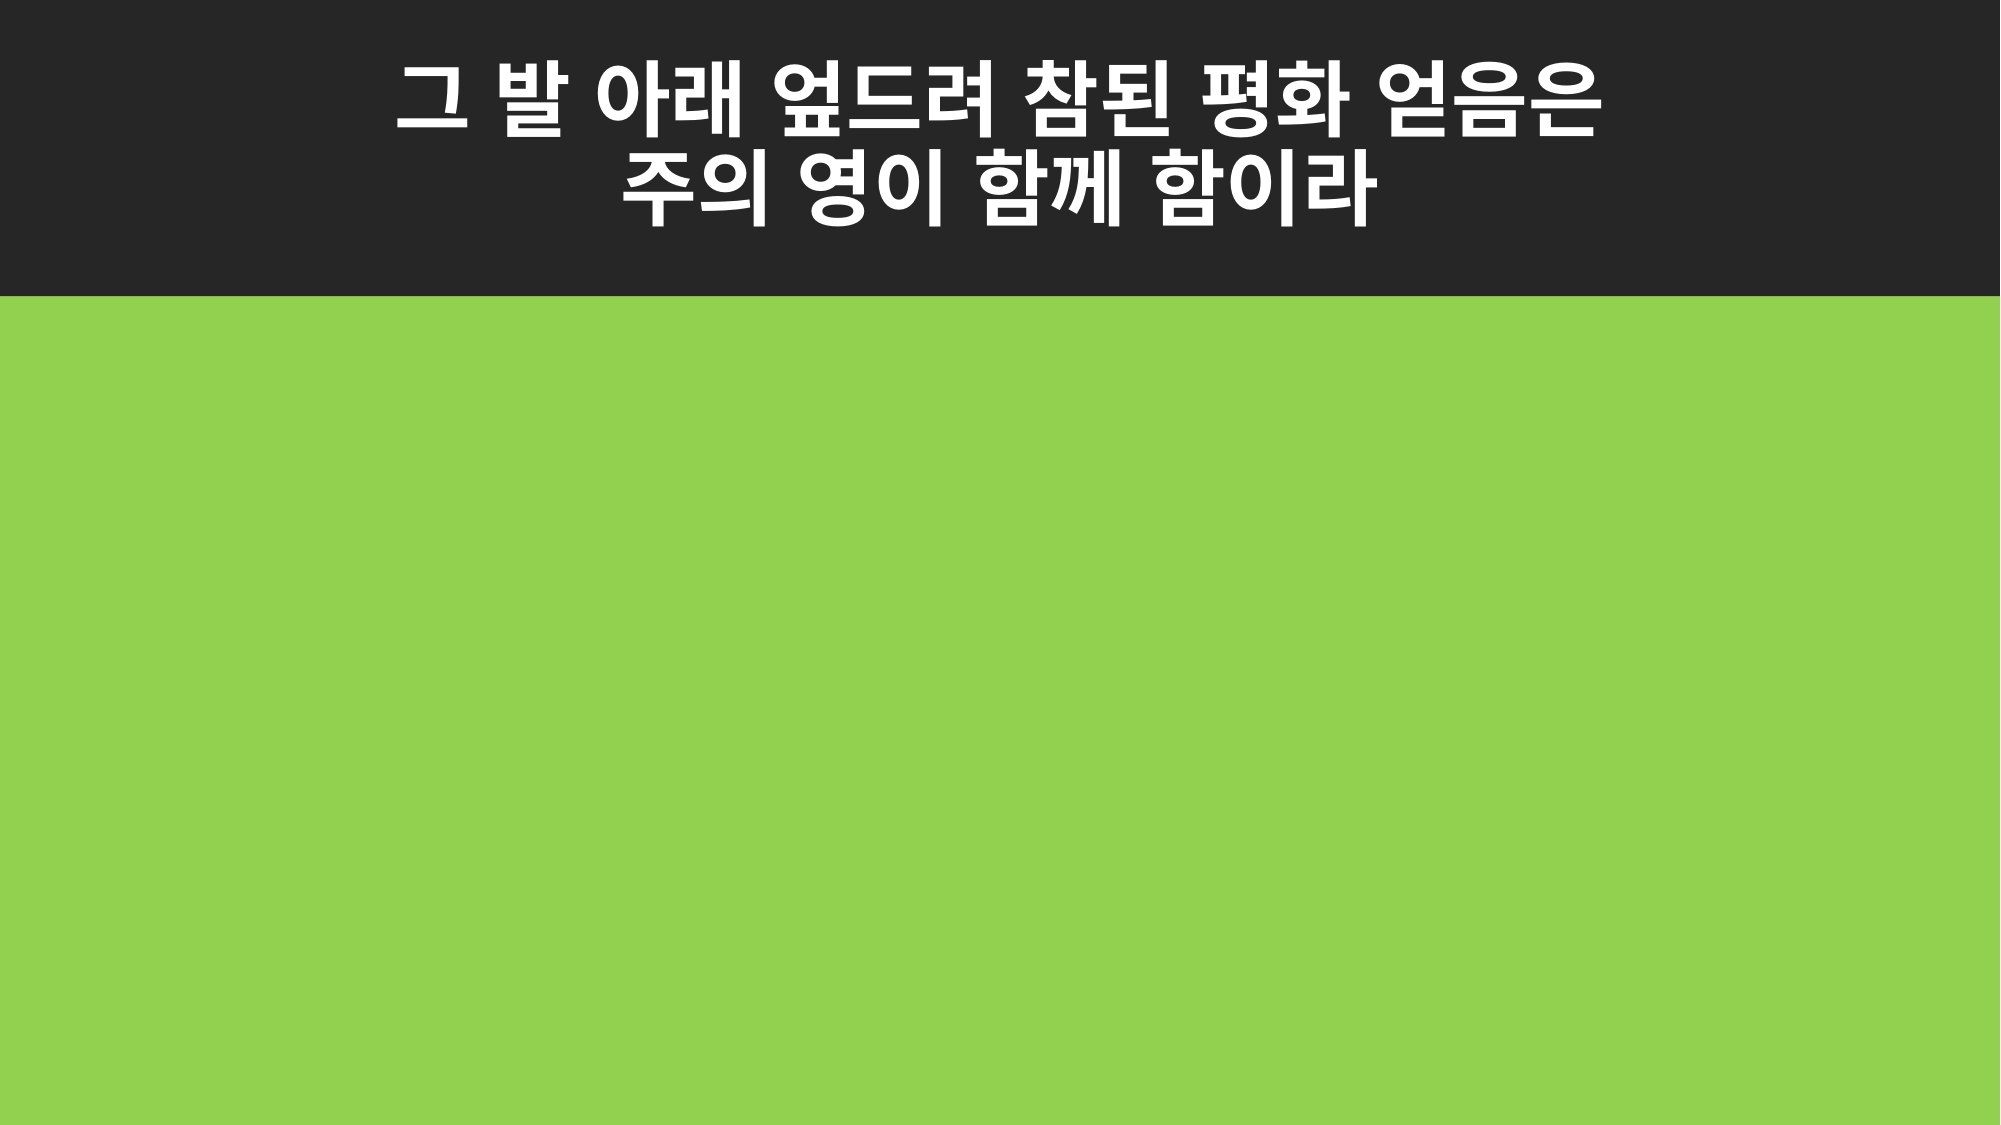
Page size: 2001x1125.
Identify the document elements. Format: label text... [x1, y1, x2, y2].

title 그 발 아래 엎드려 참된 평화 얻음은 주의 영이 함께 함이라 [0, 0, 2000, 297]
